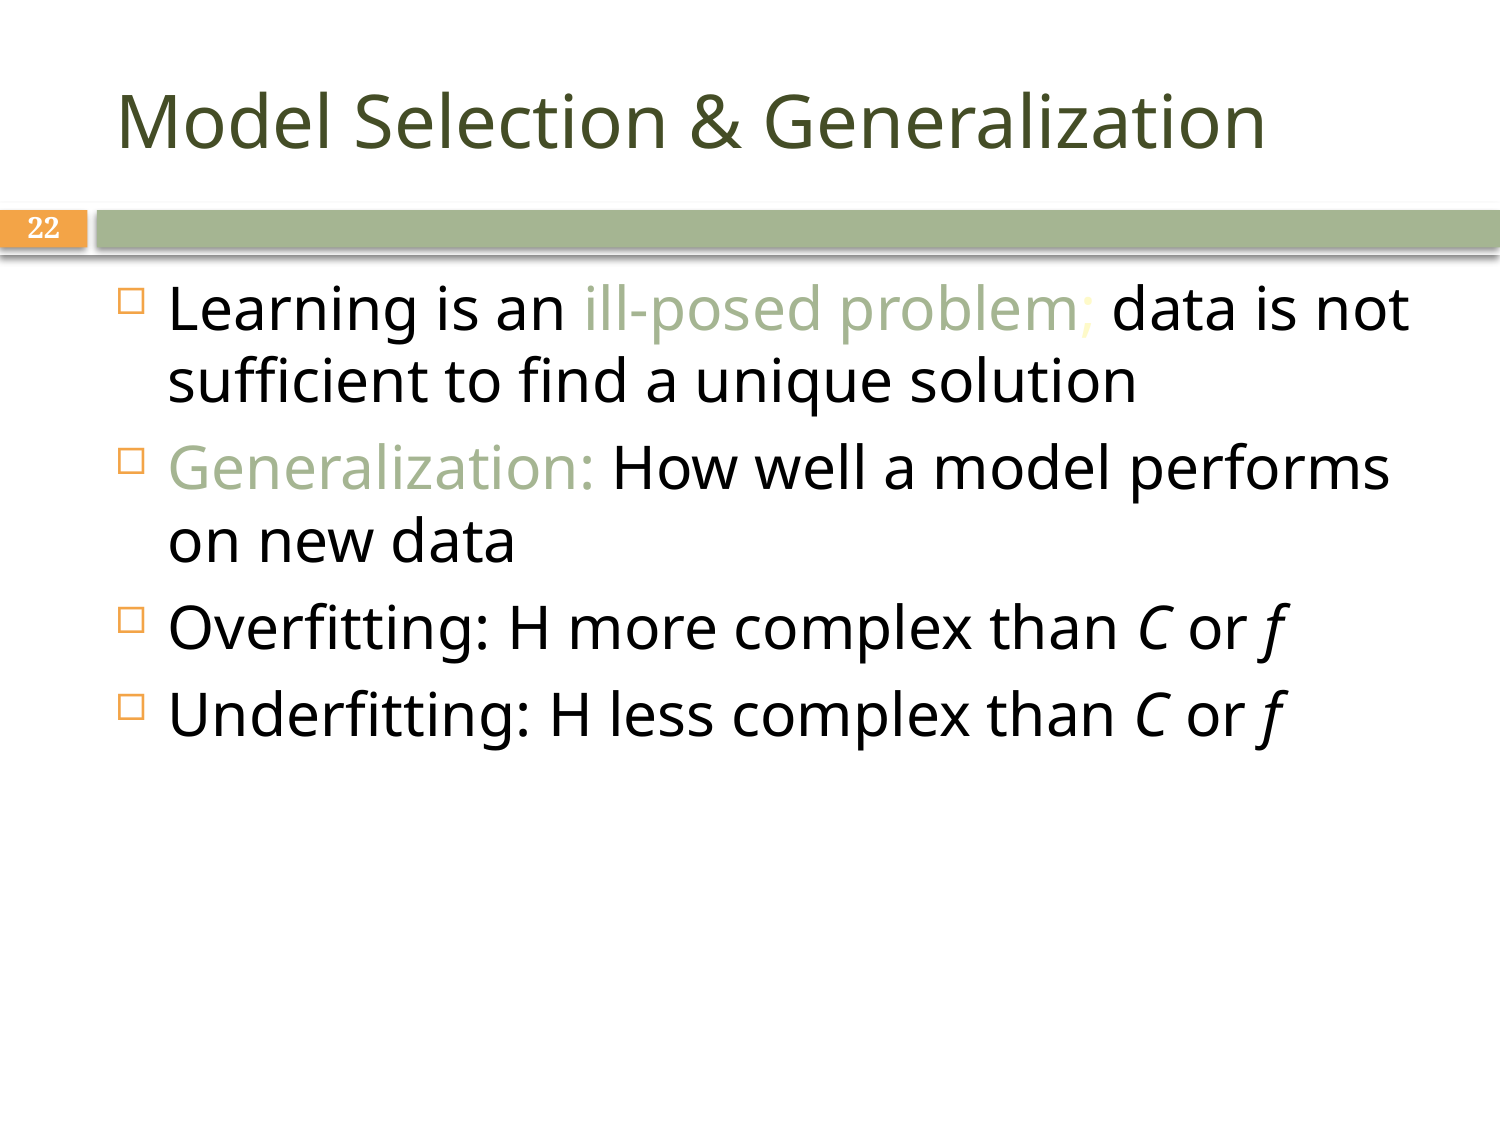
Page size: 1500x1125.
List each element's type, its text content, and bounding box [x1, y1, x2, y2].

list Learning is an ill-posed problem; data is not sufficient to find a unique solution Generalization: How well a model performs on new data Overfitting: H more complex than C or f Underfitting: H less complex than C or f [100, 262, 1438, 1000]
slide_number 22 [0, 208, 88, 249]
title Model Selection & Generalization [100, 37, 1438, 200]
